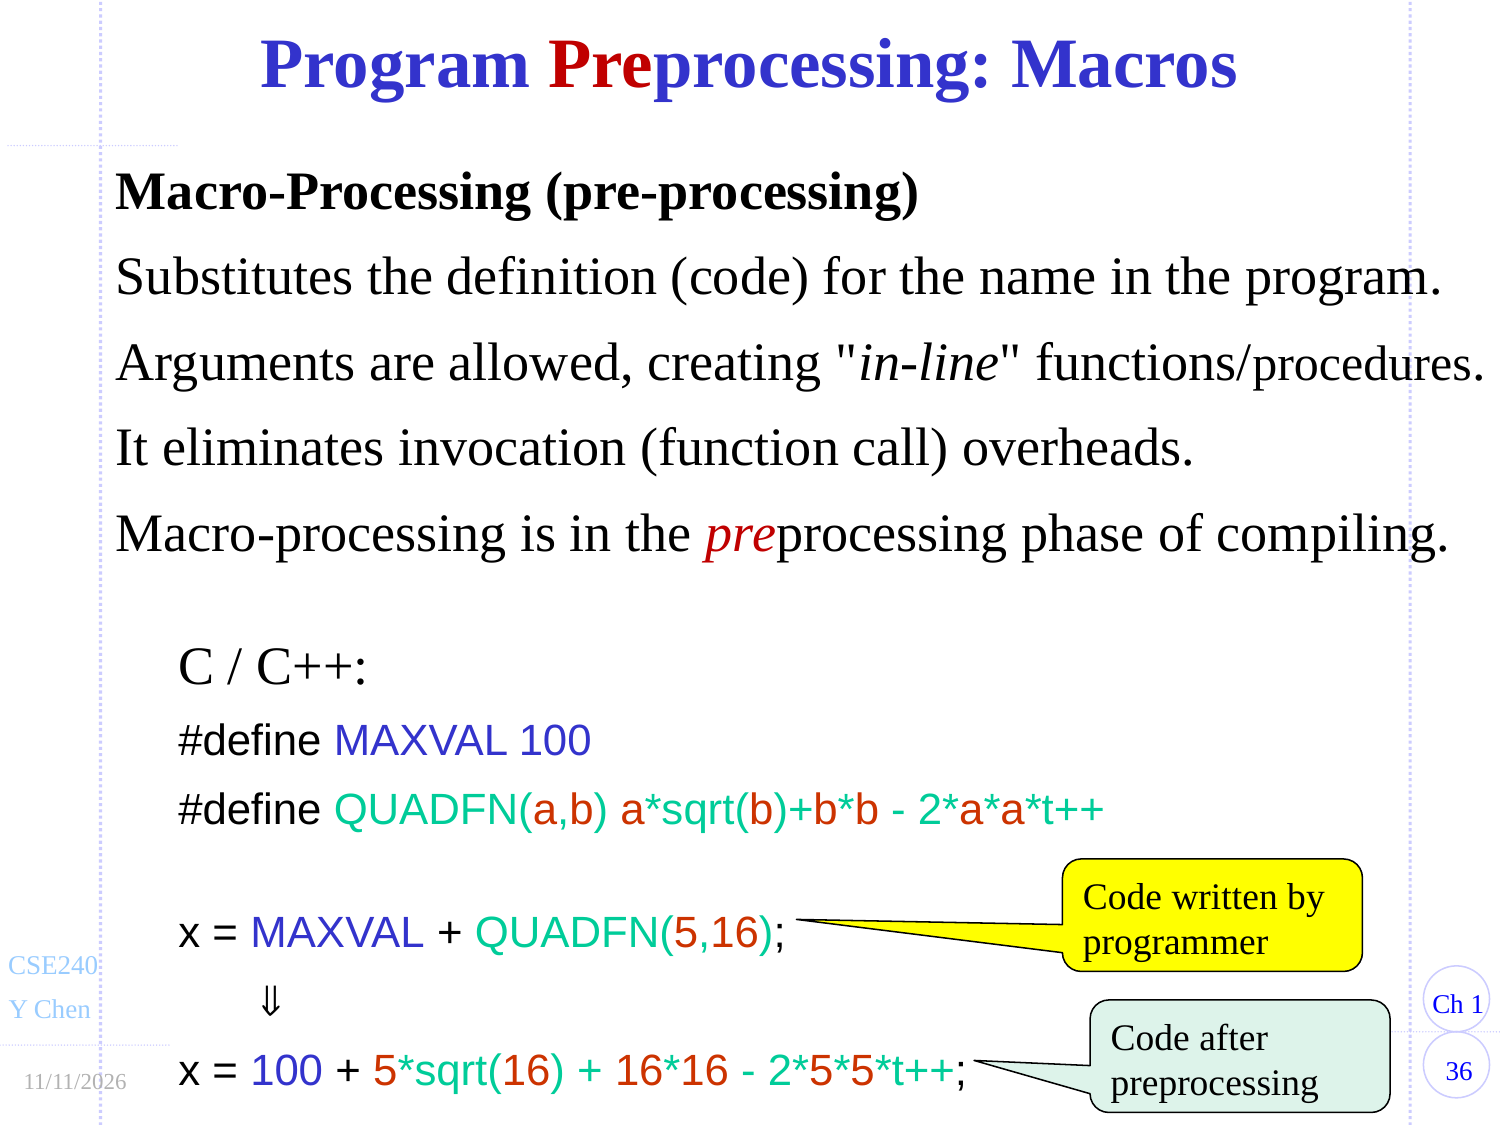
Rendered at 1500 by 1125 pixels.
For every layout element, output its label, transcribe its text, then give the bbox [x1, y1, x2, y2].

text_box x = MAXVAL + QUADFN(5,16);  x = 100 + 5*sqrt(16) + 16*16 - 2*5*5*t++; [162, 887, 1400, 1125]
text_box Macro-Processing (pre-processing) Substitutes the definition (code) for the name in the program. Arguments are allowed, creating "in-line" functions/procedures. It eliminates invocation (function call) overheads. Macro-processing is in the preprocessing phase of compiling. [99, 137, 1500, 1079]
text_box Code after preprocessing [974, 999, 1391, 1113]
text_box C / C++: #define MAXVAL 100 #define QUADFN(a,b) a*sqrt(b)+b*b - 2*a*a*t++ [162, 612, 1450, 850]
text_box Code written by programmer [796, 858, 1363, 972]
text_box Program Preprocessing: Macros [110, 13, 1389, 119]
